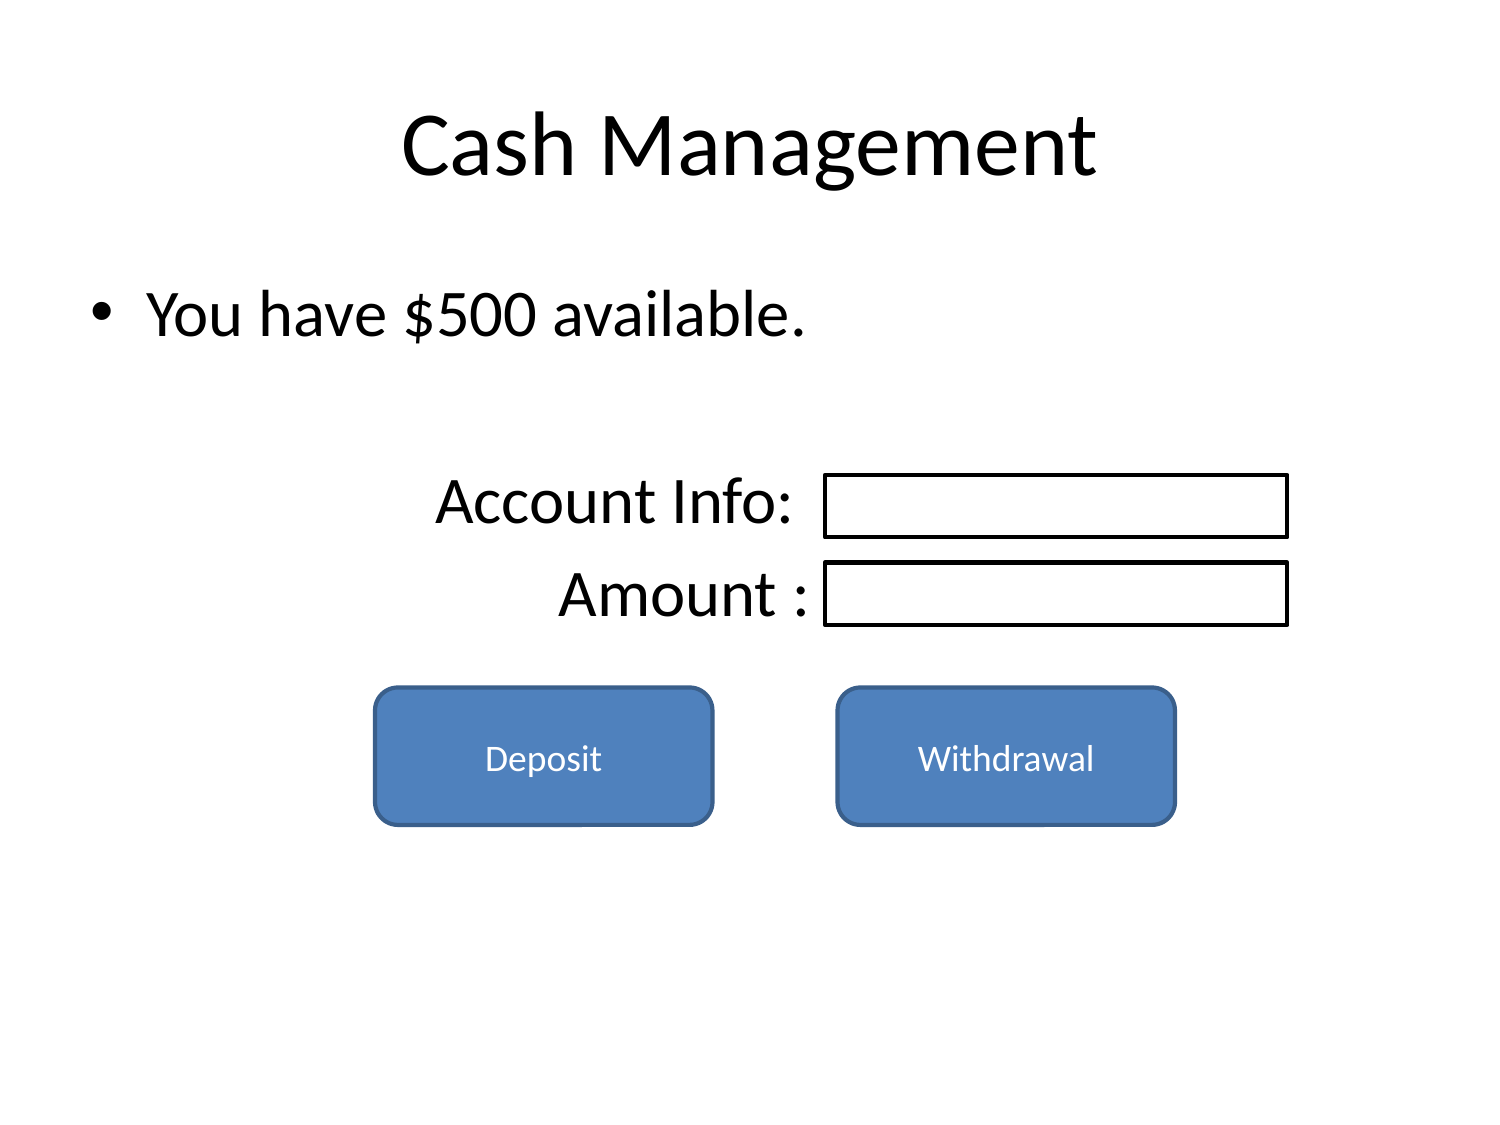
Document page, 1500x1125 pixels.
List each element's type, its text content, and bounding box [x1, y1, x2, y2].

text_box Deposit [372, 685, 715, 828]
list You have $500 available. Account Info: Amount : [75, 262, 825, 1005]
text_box [823, 560, 1289, 627]
text_box [823, 473, 1289, 539]
title Cash Management [75, 45, 1425, 233]
text_box Withdrawal [835, 685, 1178, 828]
